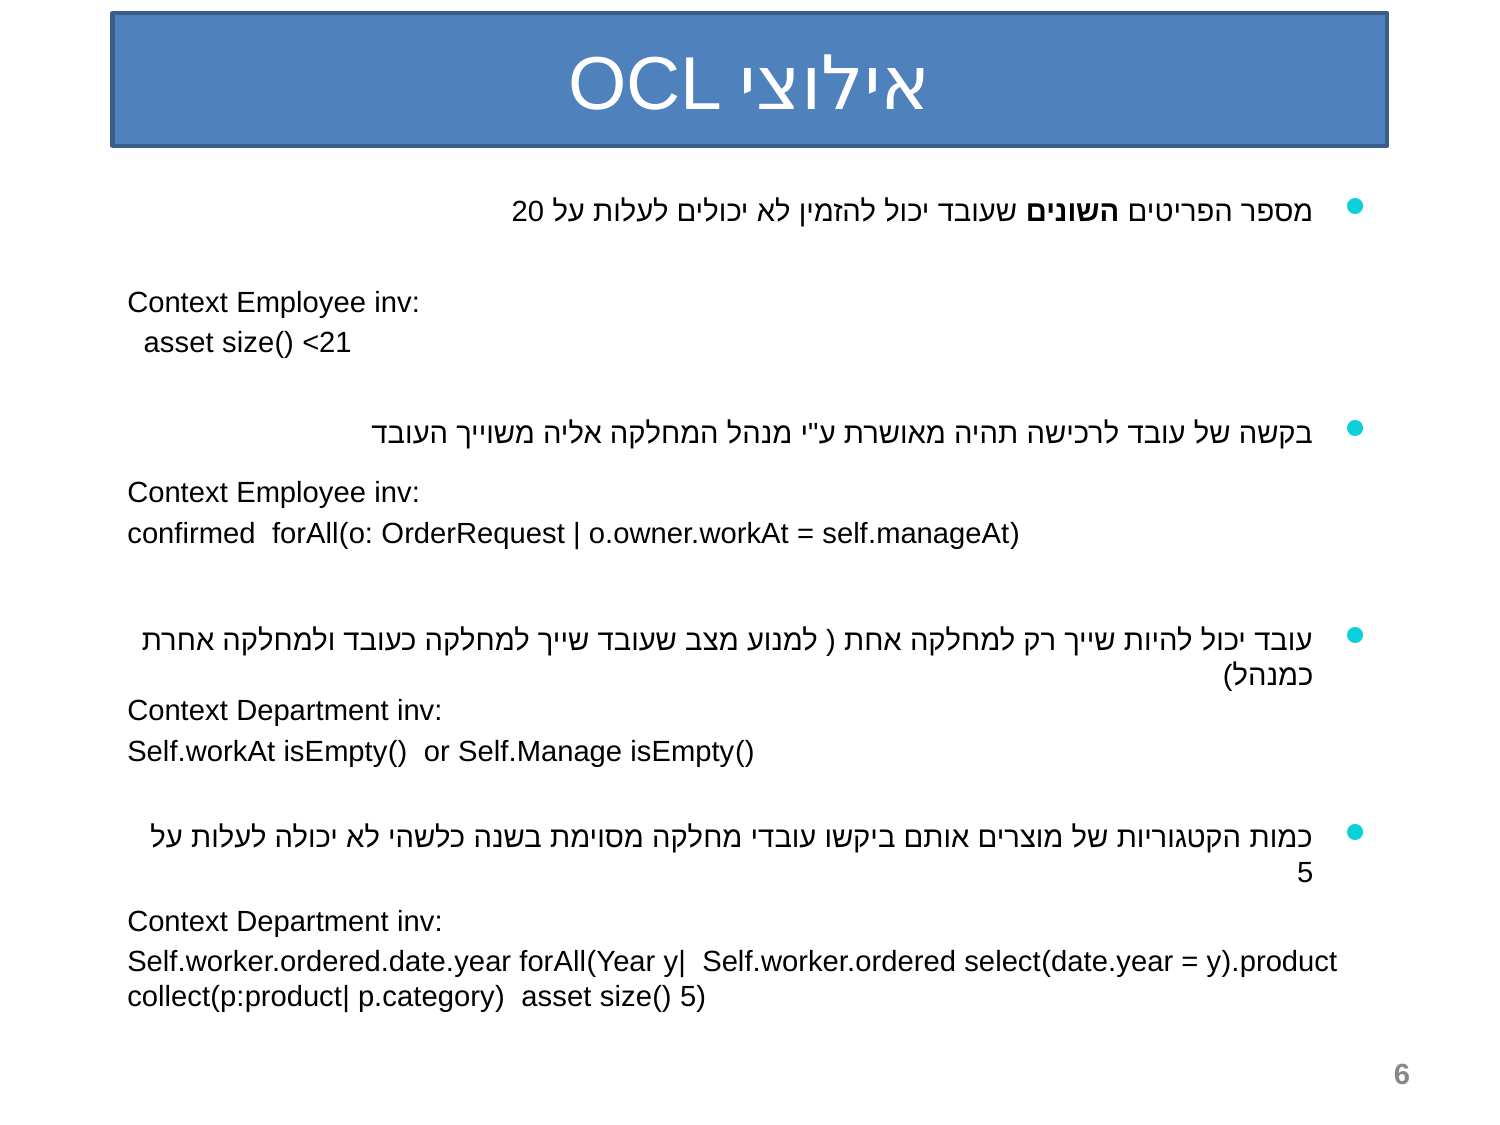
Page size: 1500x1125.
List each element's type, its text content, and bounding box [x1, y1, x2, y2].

text_box עובד יכול להיות שייך רק למחלקה אחת ( למנוע מצב שעובד שייך למחלקה כעובד ולמחלקה אחרת כמנהל) [112, 613, 1388, 699]
text_box אילוצי OCL [112, 13, 1388, 146]
text_box כמות הקטגוריות של מוצרים אותם ביקשו עובדי מחלקה מסוימת בשנה כלשהי לא יכולה לעלות על 5 [112, 810, 1388, 896]
text_box מספר הפריטים השונים שעובד יכול להזמין לא יכולים לעלות על 20 [112, 185, 1388, 235]
text_box 6 [1074, 1042, 1425, 1103]
text_box בקשה של עובד לרכישה תהיה מאושרת ע"י מנהל המחלקה אליה משוייך העובד [112, 407, 1388, 457]
